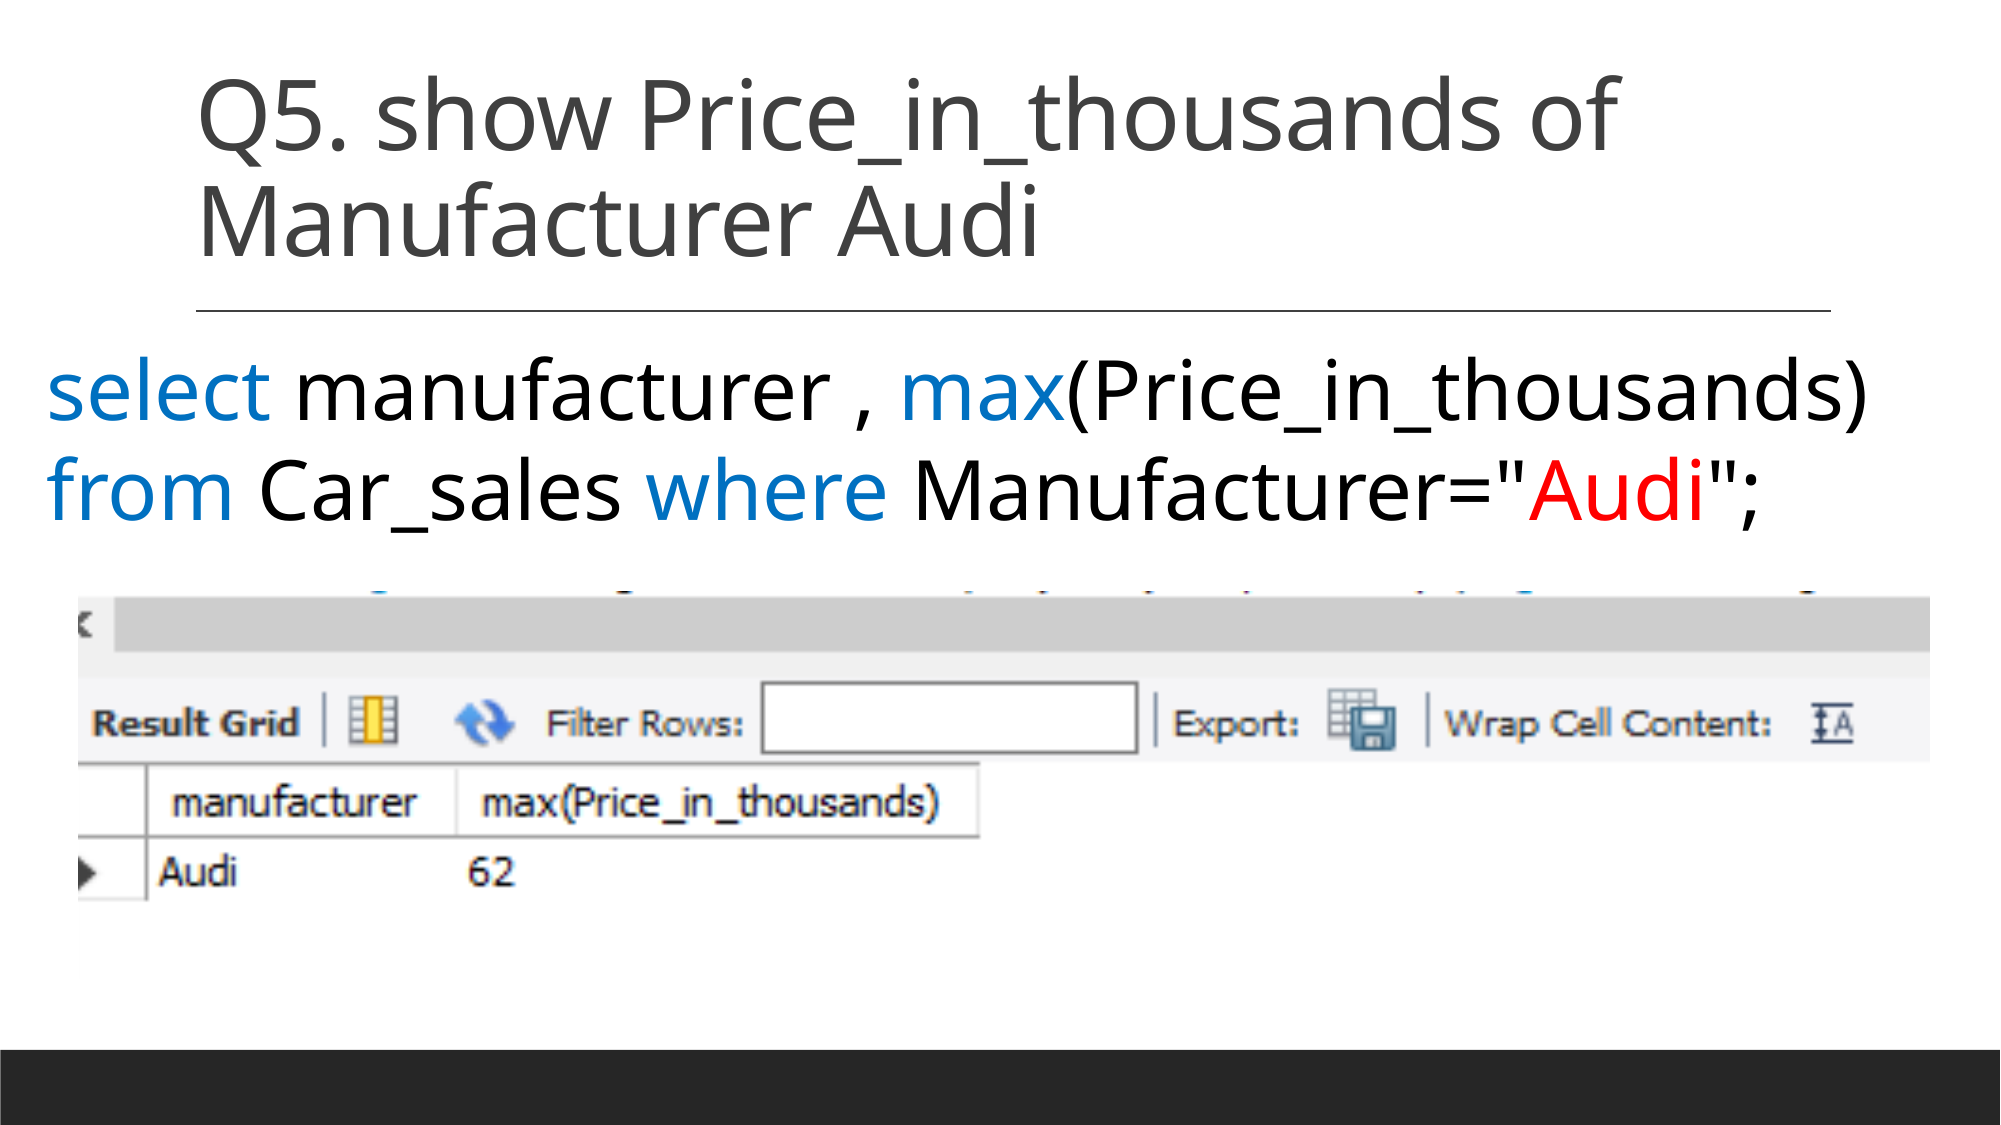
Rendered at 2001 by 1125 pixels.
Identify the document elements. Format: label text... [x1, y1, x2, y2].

text_box select manufacturer , max(Price_in_thousands) from Car_sales where Manufacturer="Audi"; [31, 329, 1957, 545]
title Q5. show Price_in_thousands of Manufacturer Audi [180, 47, 1830, 285]
picture [77, 590, 1930, 980]
